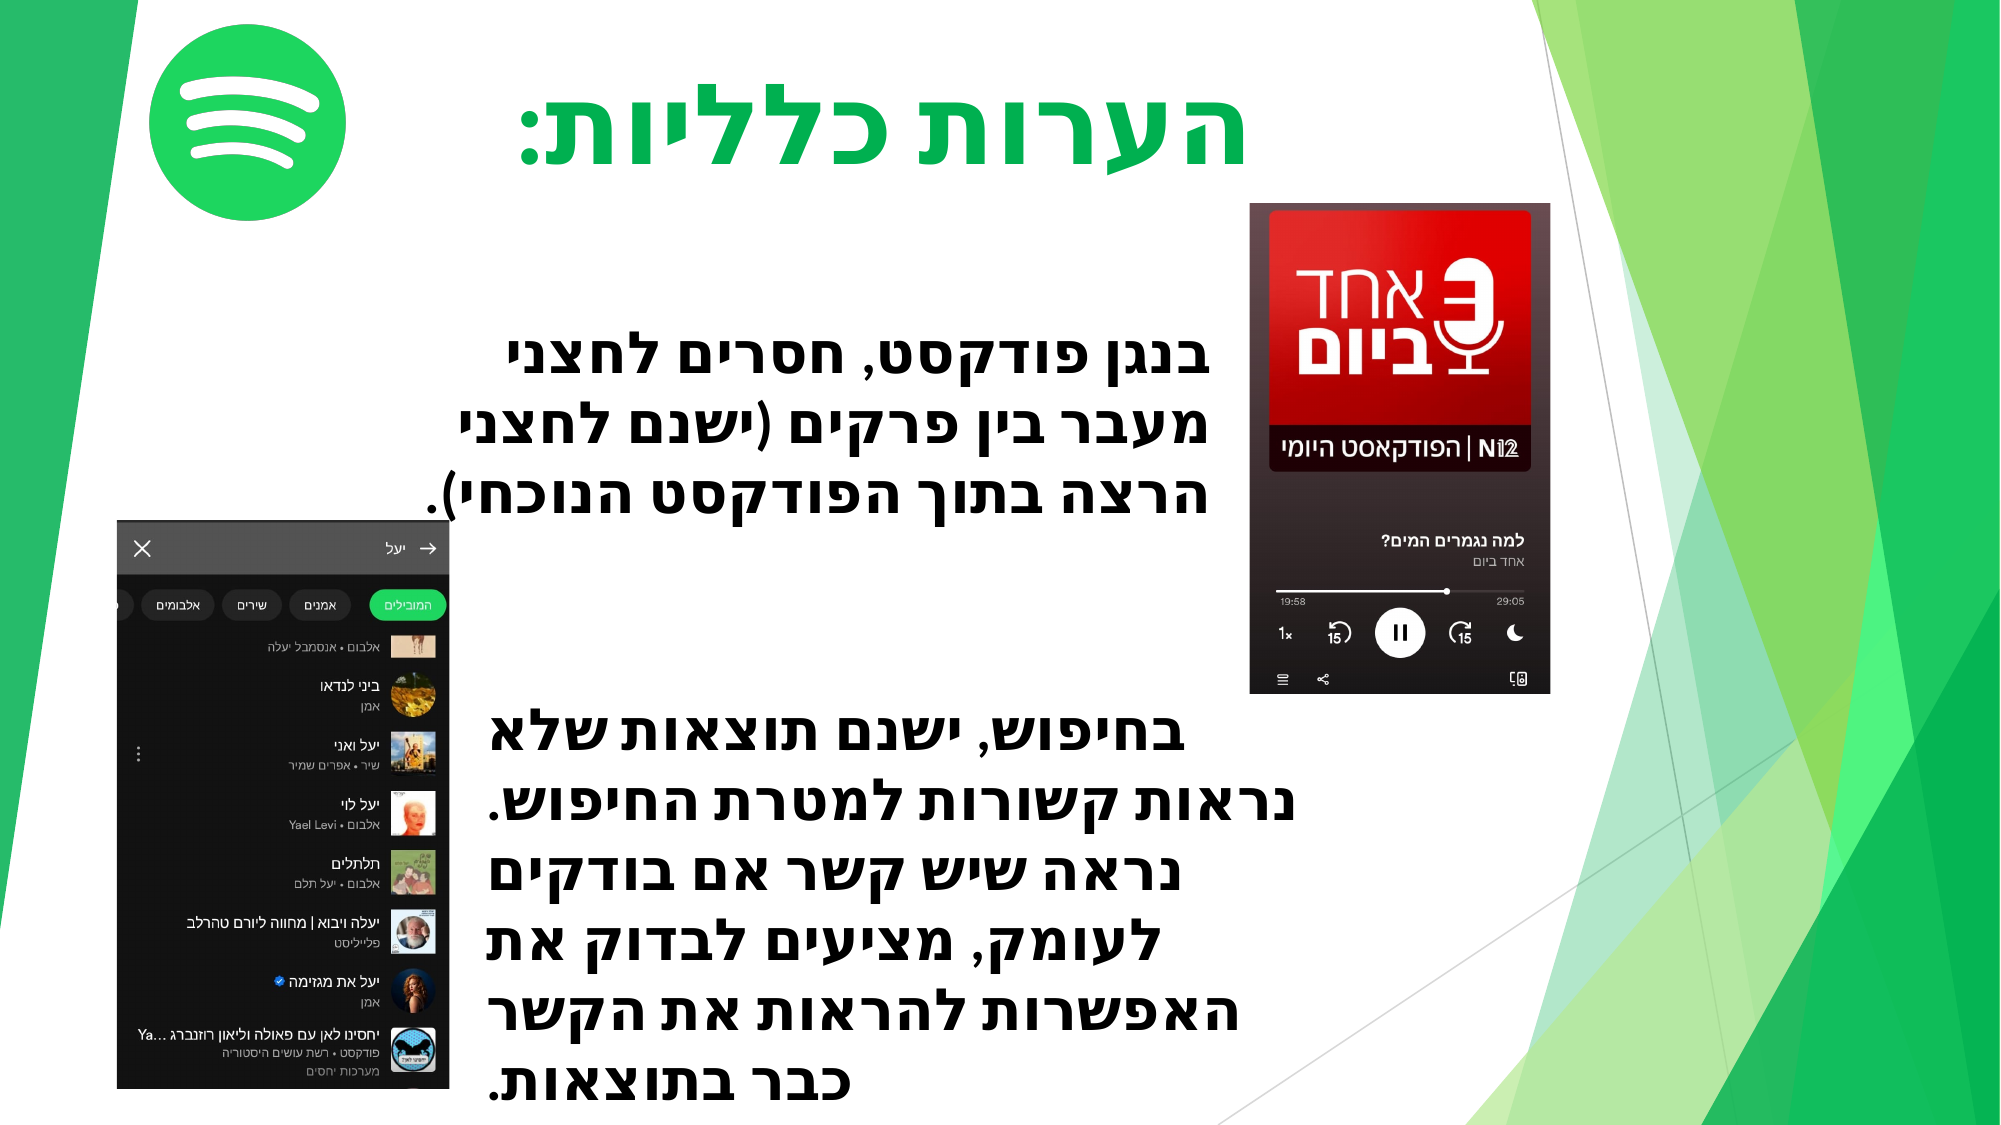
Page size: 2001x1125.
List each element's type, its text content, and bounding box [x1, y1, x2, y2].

text_box הערות כלליות: [247, 0, 1522, 195]
picture [1249, 203, 1551, 695]
text_box בנגן פודקסט, חסרים לחצני מעבר בין פרקים (ישנם לחצני הרצה בתוך הפודקסט הנוכחי). [343, 307, 1227, 533]
picture [116, 519, 450, 1089]
text_box בחיפוש, ישנם תוצאות שלא נראות קשורות למטרת החיפוש. נראה שיש קשר אם בודקים לעומק, מציעים לבדוק את האפשרות להראות את הקשר כבר בתוצאות. [471, 684, 1355, 1120]
picture [148, 23, 346, 221]
